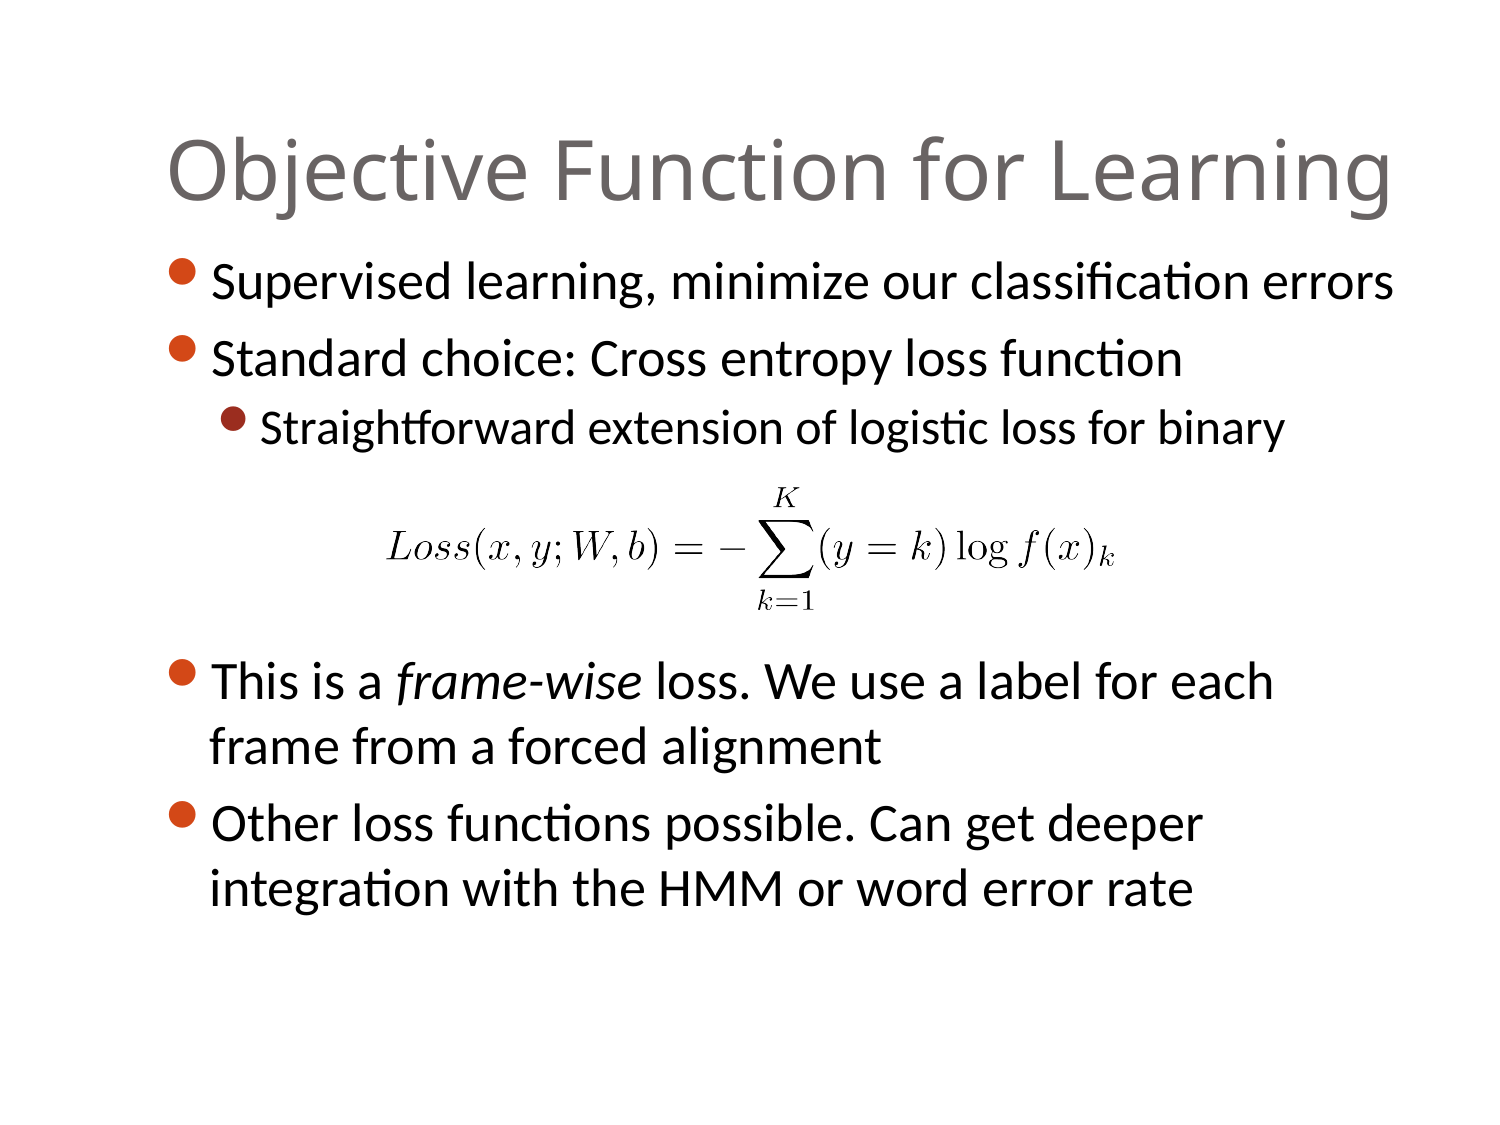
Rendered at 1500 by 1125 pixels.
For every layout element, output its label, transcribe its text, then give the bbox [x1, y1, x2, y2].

picture [386, 487, 1114, 610]
title Objective Function for Learning [149, 44, 1426, 233]
list Supervised learning, minimize our classification errors Standard choice: Cross entropy loss function Straightforward extension of logistic loss for binary This is a frame-wise loss. We use a label for each frame from a forced alignment Other loss functions possible. Can get deeper integration with the HMM or word error rate [149, 237, 1426, 988]
